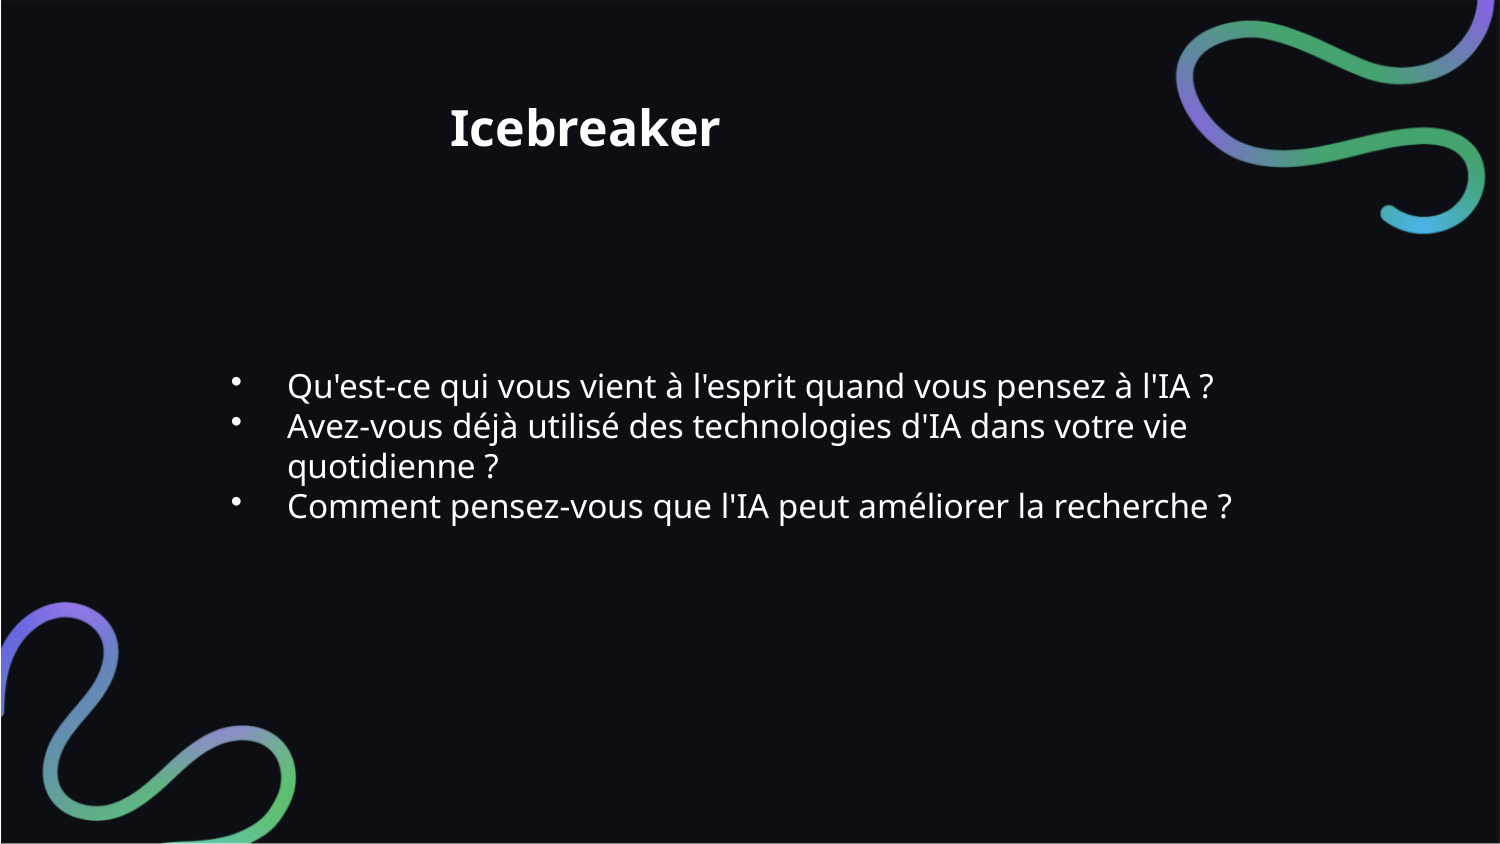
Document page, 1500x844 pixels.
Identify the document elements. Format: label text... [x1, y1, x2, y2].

text_box Icebreaker [0, 70, 1172, 184]
picture [0, 0, 1500, 844]
text_box Qu'est-ce qui vous vient à l'esprit quand vous pensez à l'IA ? Avez-vous déjà utilisé des technologies d'IA dans votre vie quotidienne ? Comment pensez-vous que l'IA peut améliorer la recherche ? [230, 365, 1270, 479]
